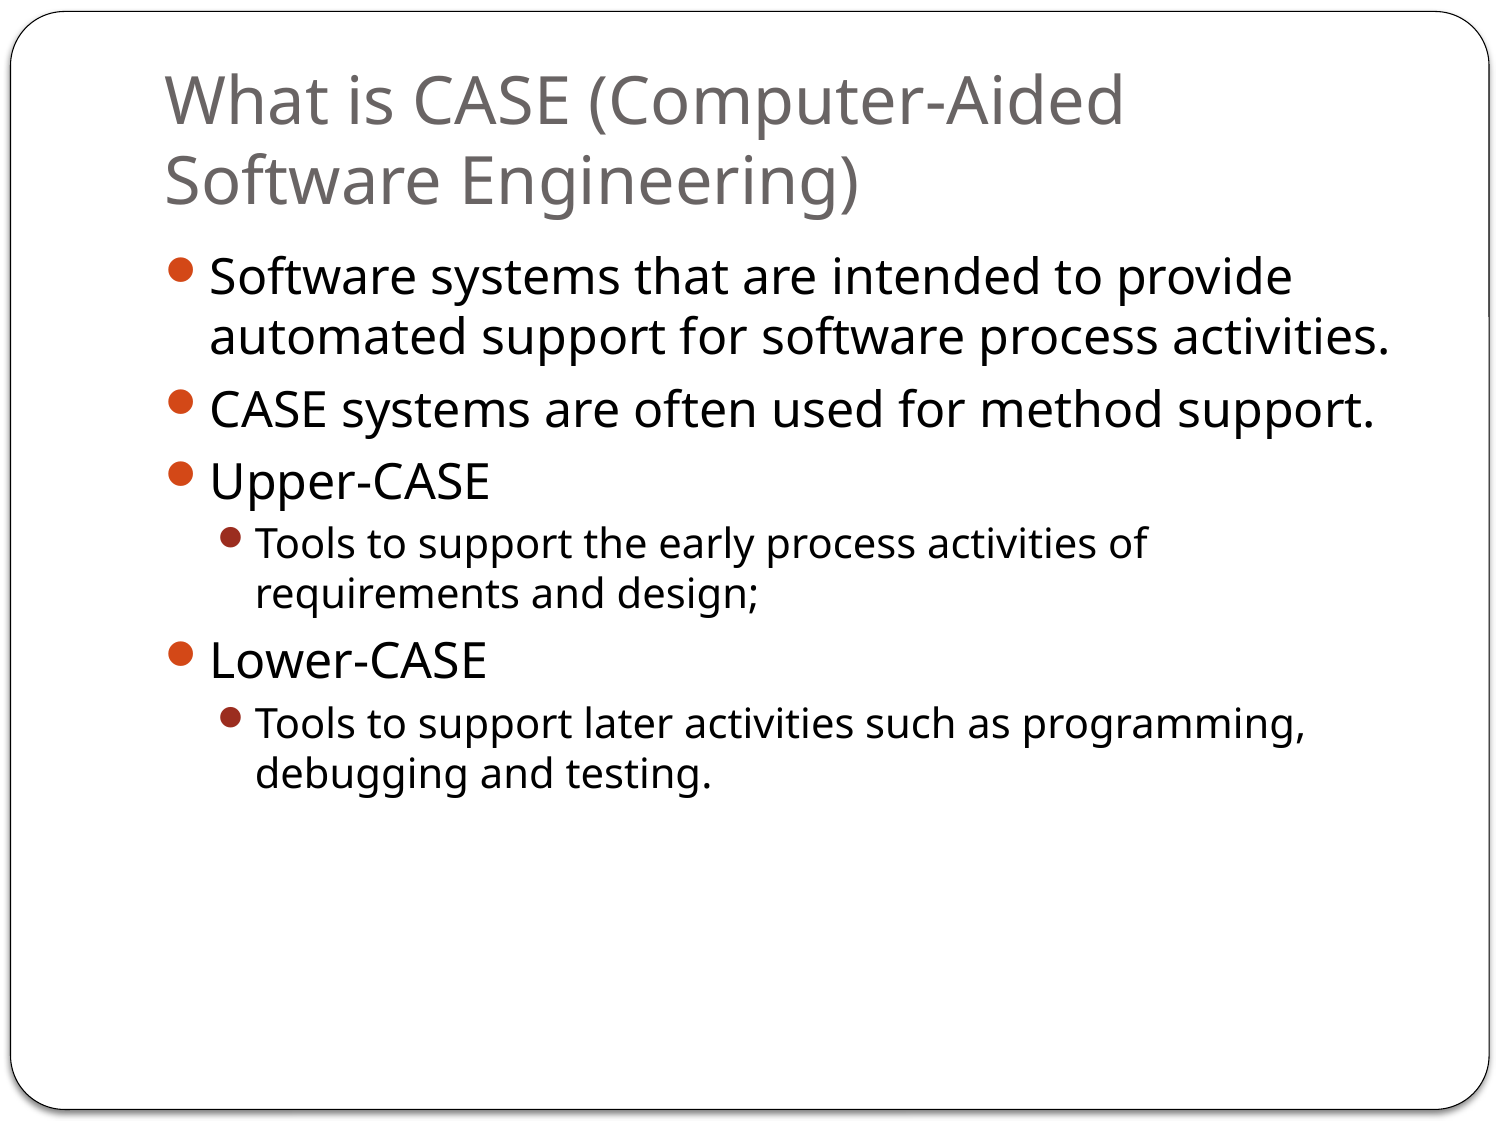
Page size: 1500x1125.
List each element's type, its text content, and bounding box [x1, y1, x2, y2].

list Software systems that are intended to provide automated support for software process activities. CASE systems are often used for method support. Upper-CASE Tools to support the early process activities of requirements and design; Lower-CASE Tools to support later activities such as programming, debugging and testing. [150, 237, 1425, 988]
title What is CASE (Computer-Aided Software Engineering) [150, 45, 1425, 233]
